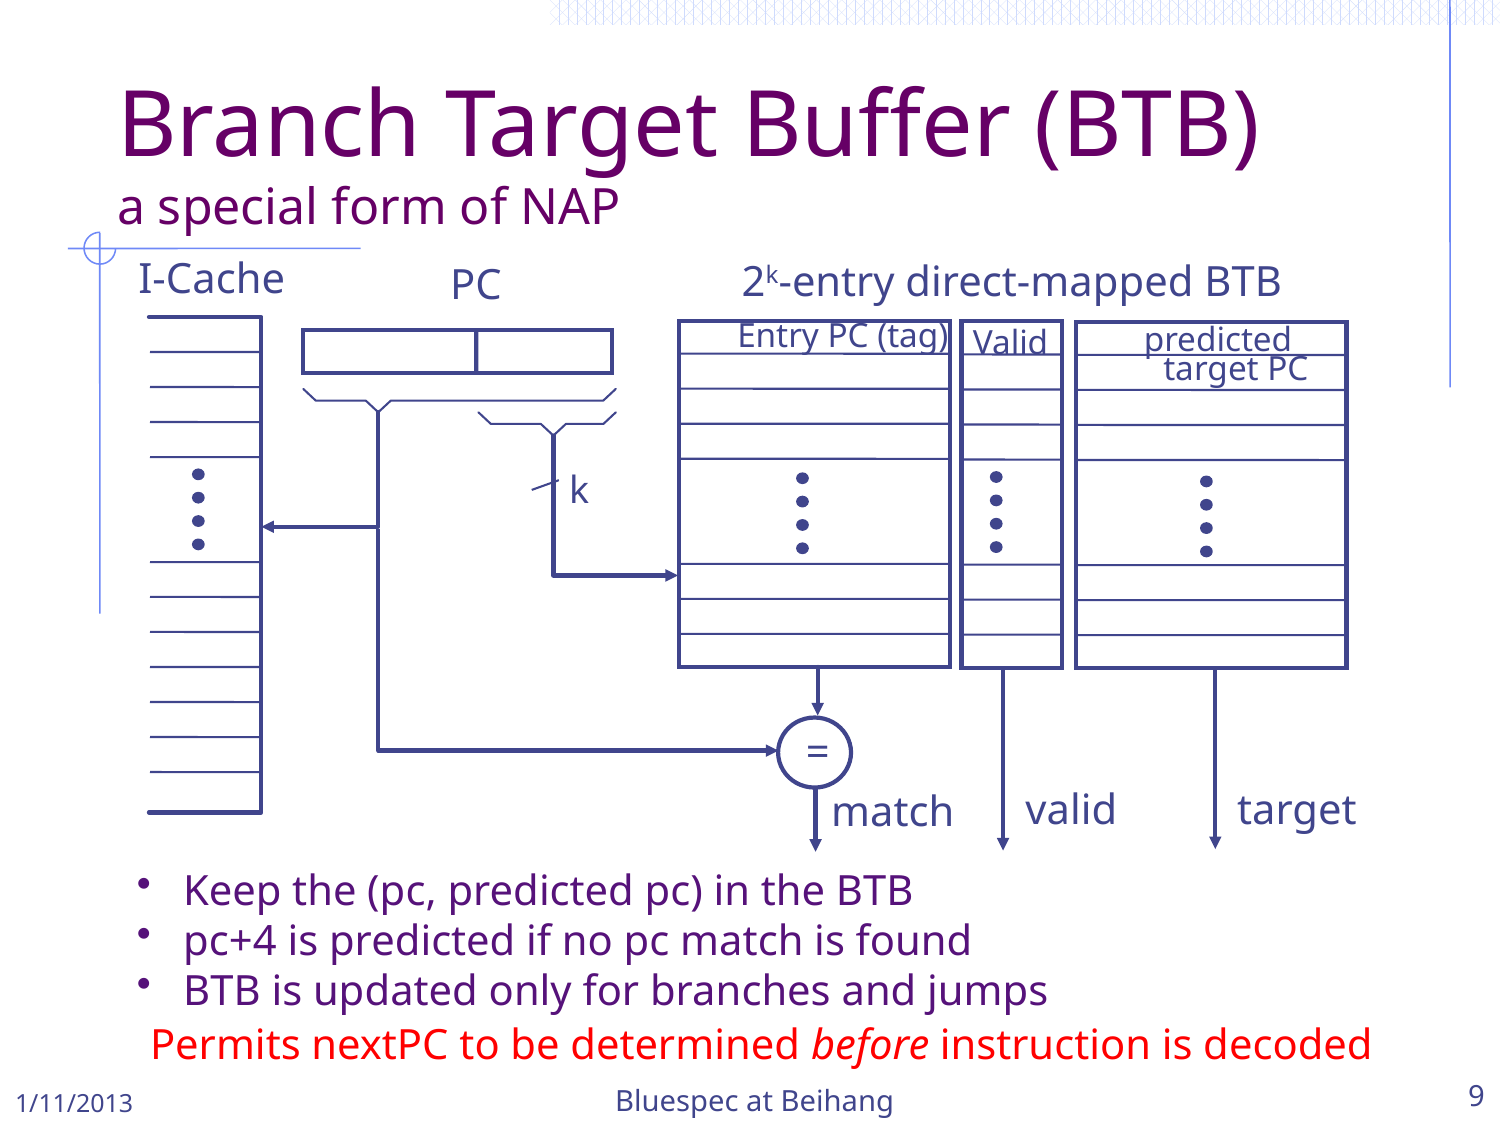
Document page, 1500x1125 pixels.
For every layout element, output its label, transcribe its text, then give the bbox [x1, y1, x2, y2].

footer Bluespec at Beihang [508, 1049, 1002, 1125]
text_box Permits nextPC to be determined before instruction is decoded [124, 1010, 1486, 1076]
slide_number 9 [1187, 1049, 1500, 1125]
text_box Keep the (pc, predicted pc) in the BTB pc+4 is predicted if no pc match is found BTB is updated only for branches and jumps [122, 856, 1436, 1021]
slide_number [0, 1049, 313, 1125]
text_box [114, 243, 1376, 853]
title Branch Target Buffer (BTB) a special form of NAP [102, 85, 1469, 243]
